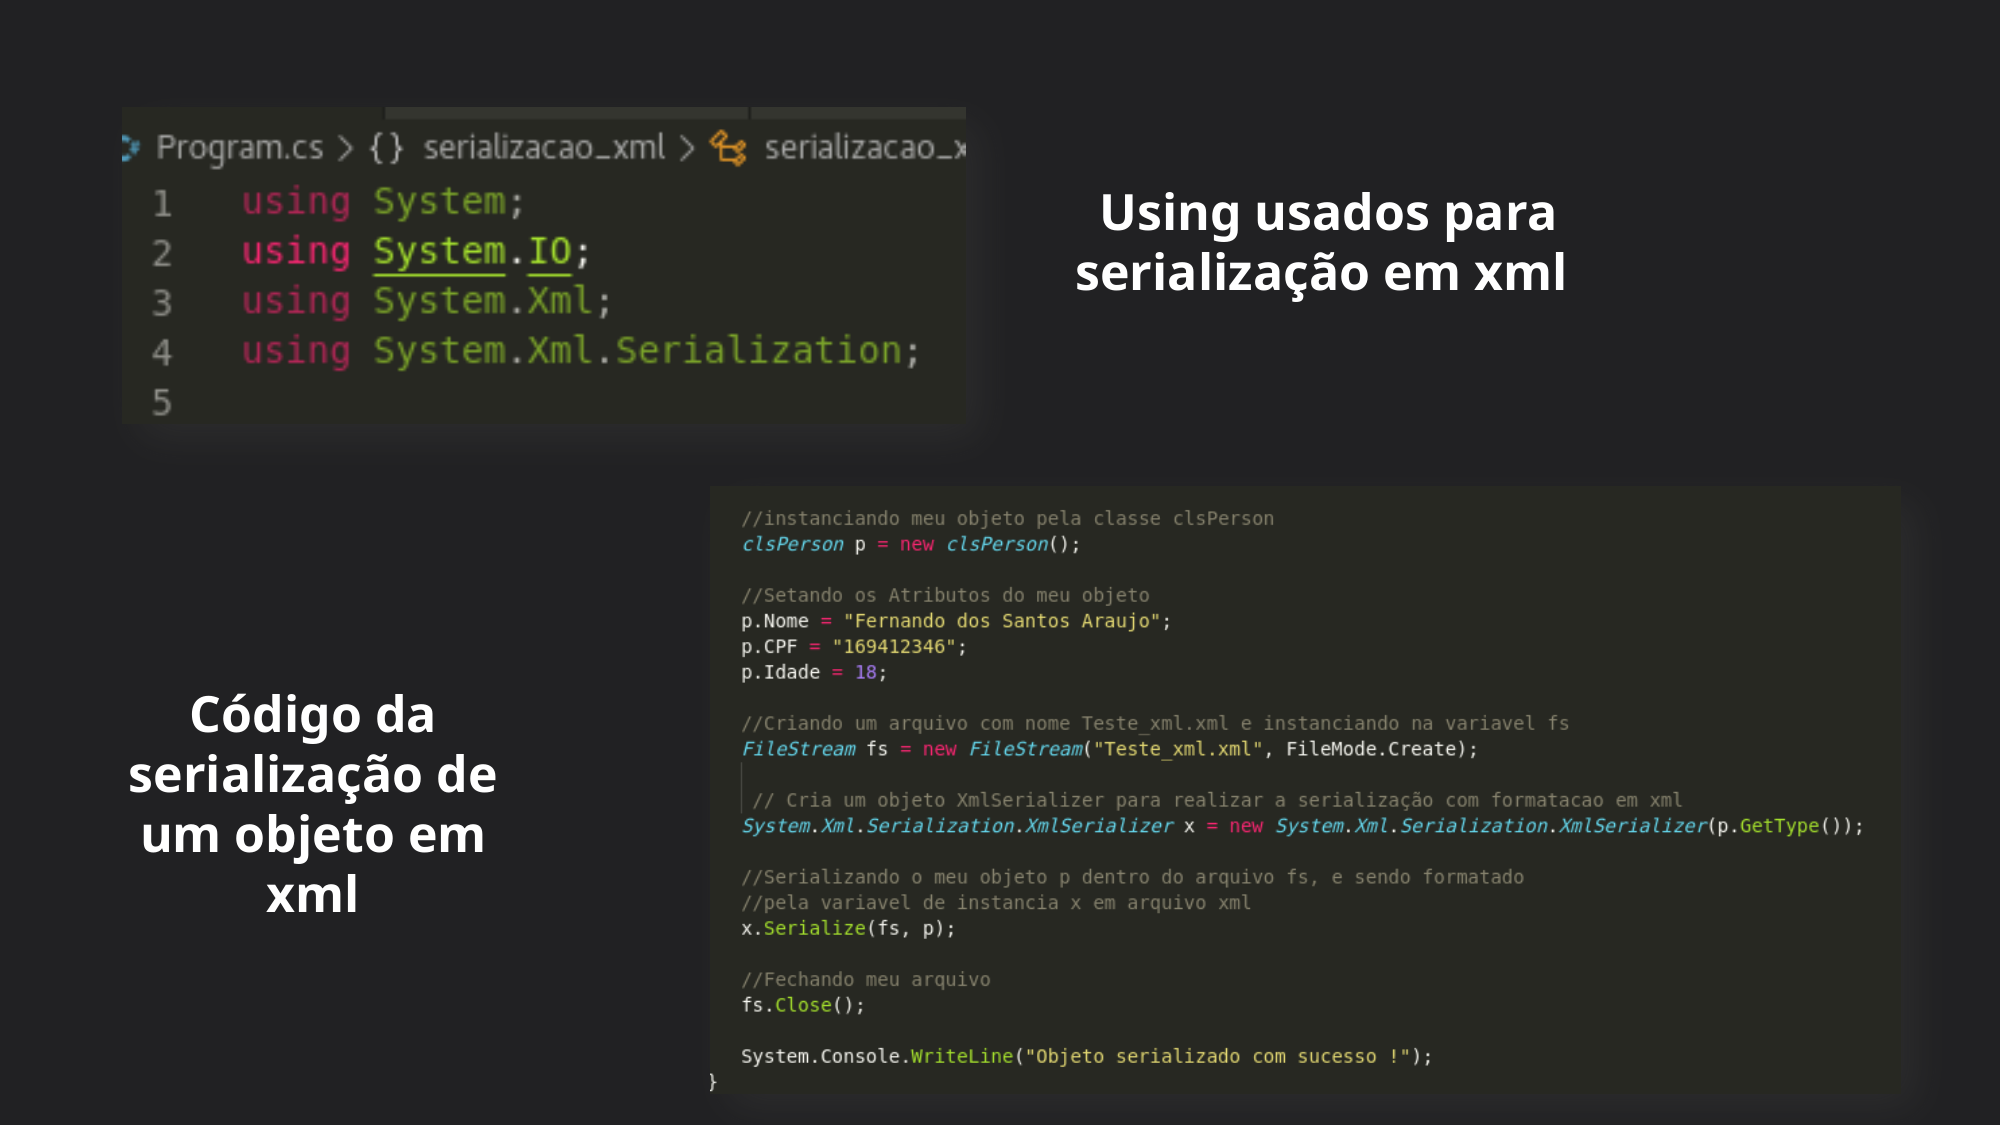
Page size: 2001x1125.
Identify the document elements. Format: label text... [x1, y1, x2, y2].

picture [710, 486, 1901, 1094]
text_box Código da serialização de um objeto em xml [99, 674, 528, 930]
text_box Using usados para serialização em xml [1040, 172, 1617, 308]
picture [121, 107, 966, 424]
